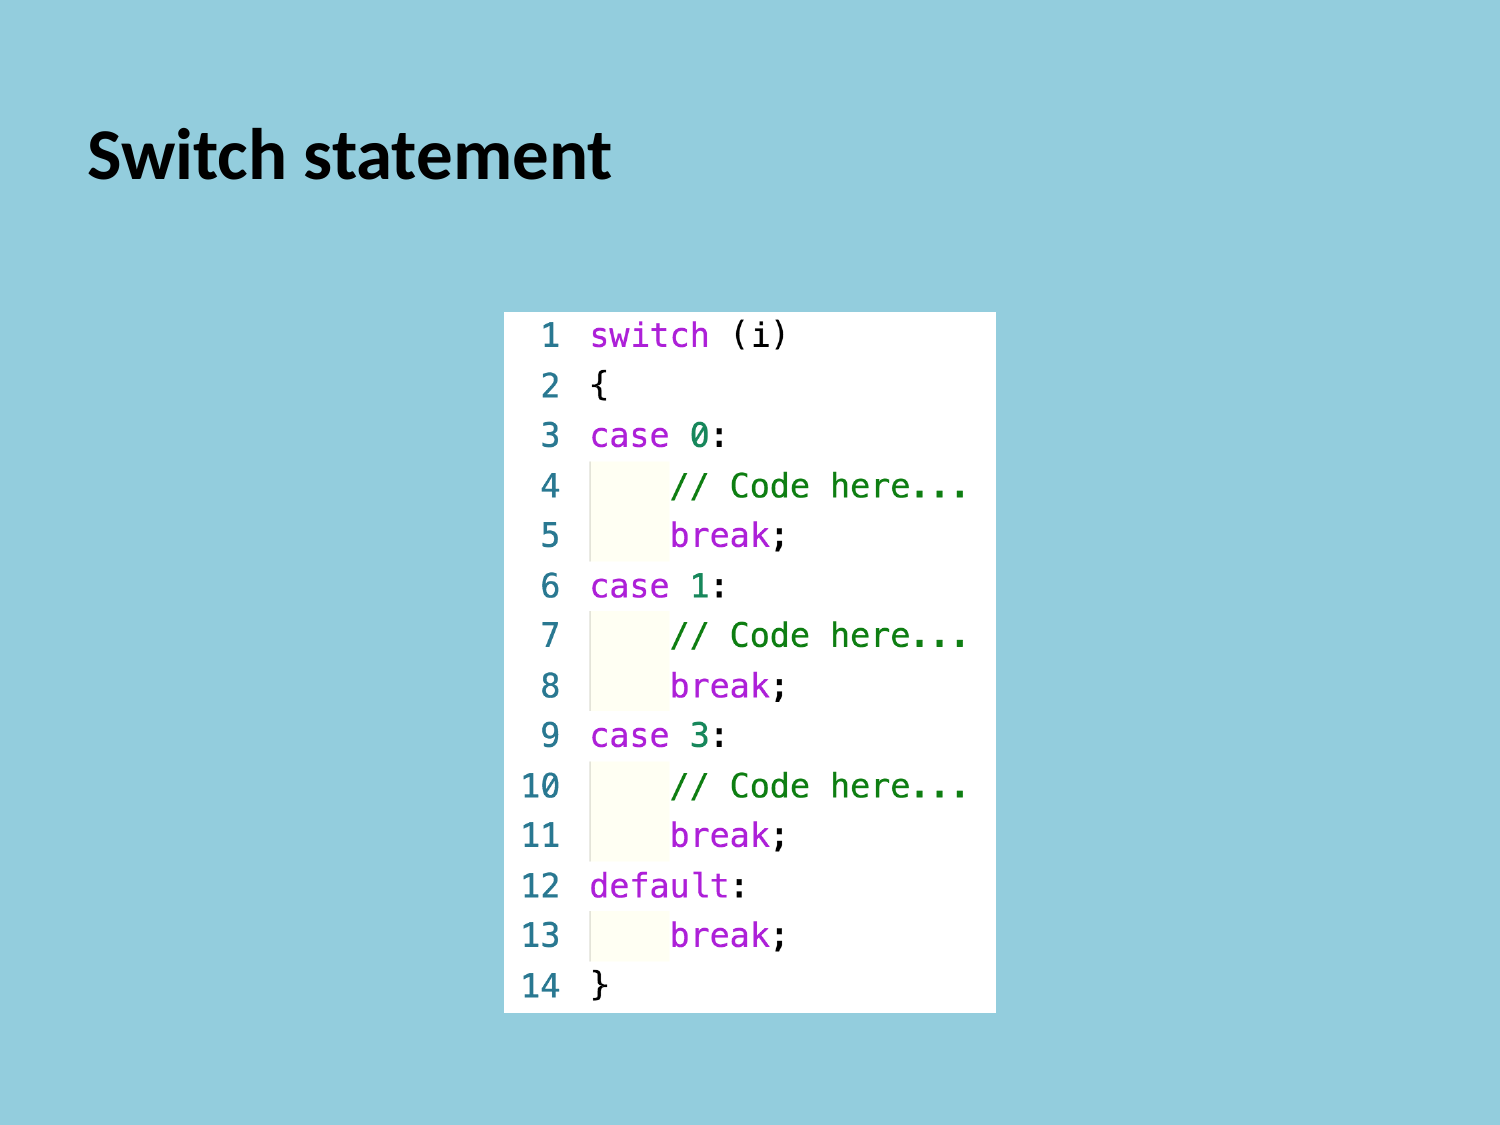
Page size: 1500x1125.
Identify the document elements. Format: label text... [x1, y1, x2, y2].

picture [504, 312, 996, 1013]
text_box Switch statement [0, 1, 1500, 200]
